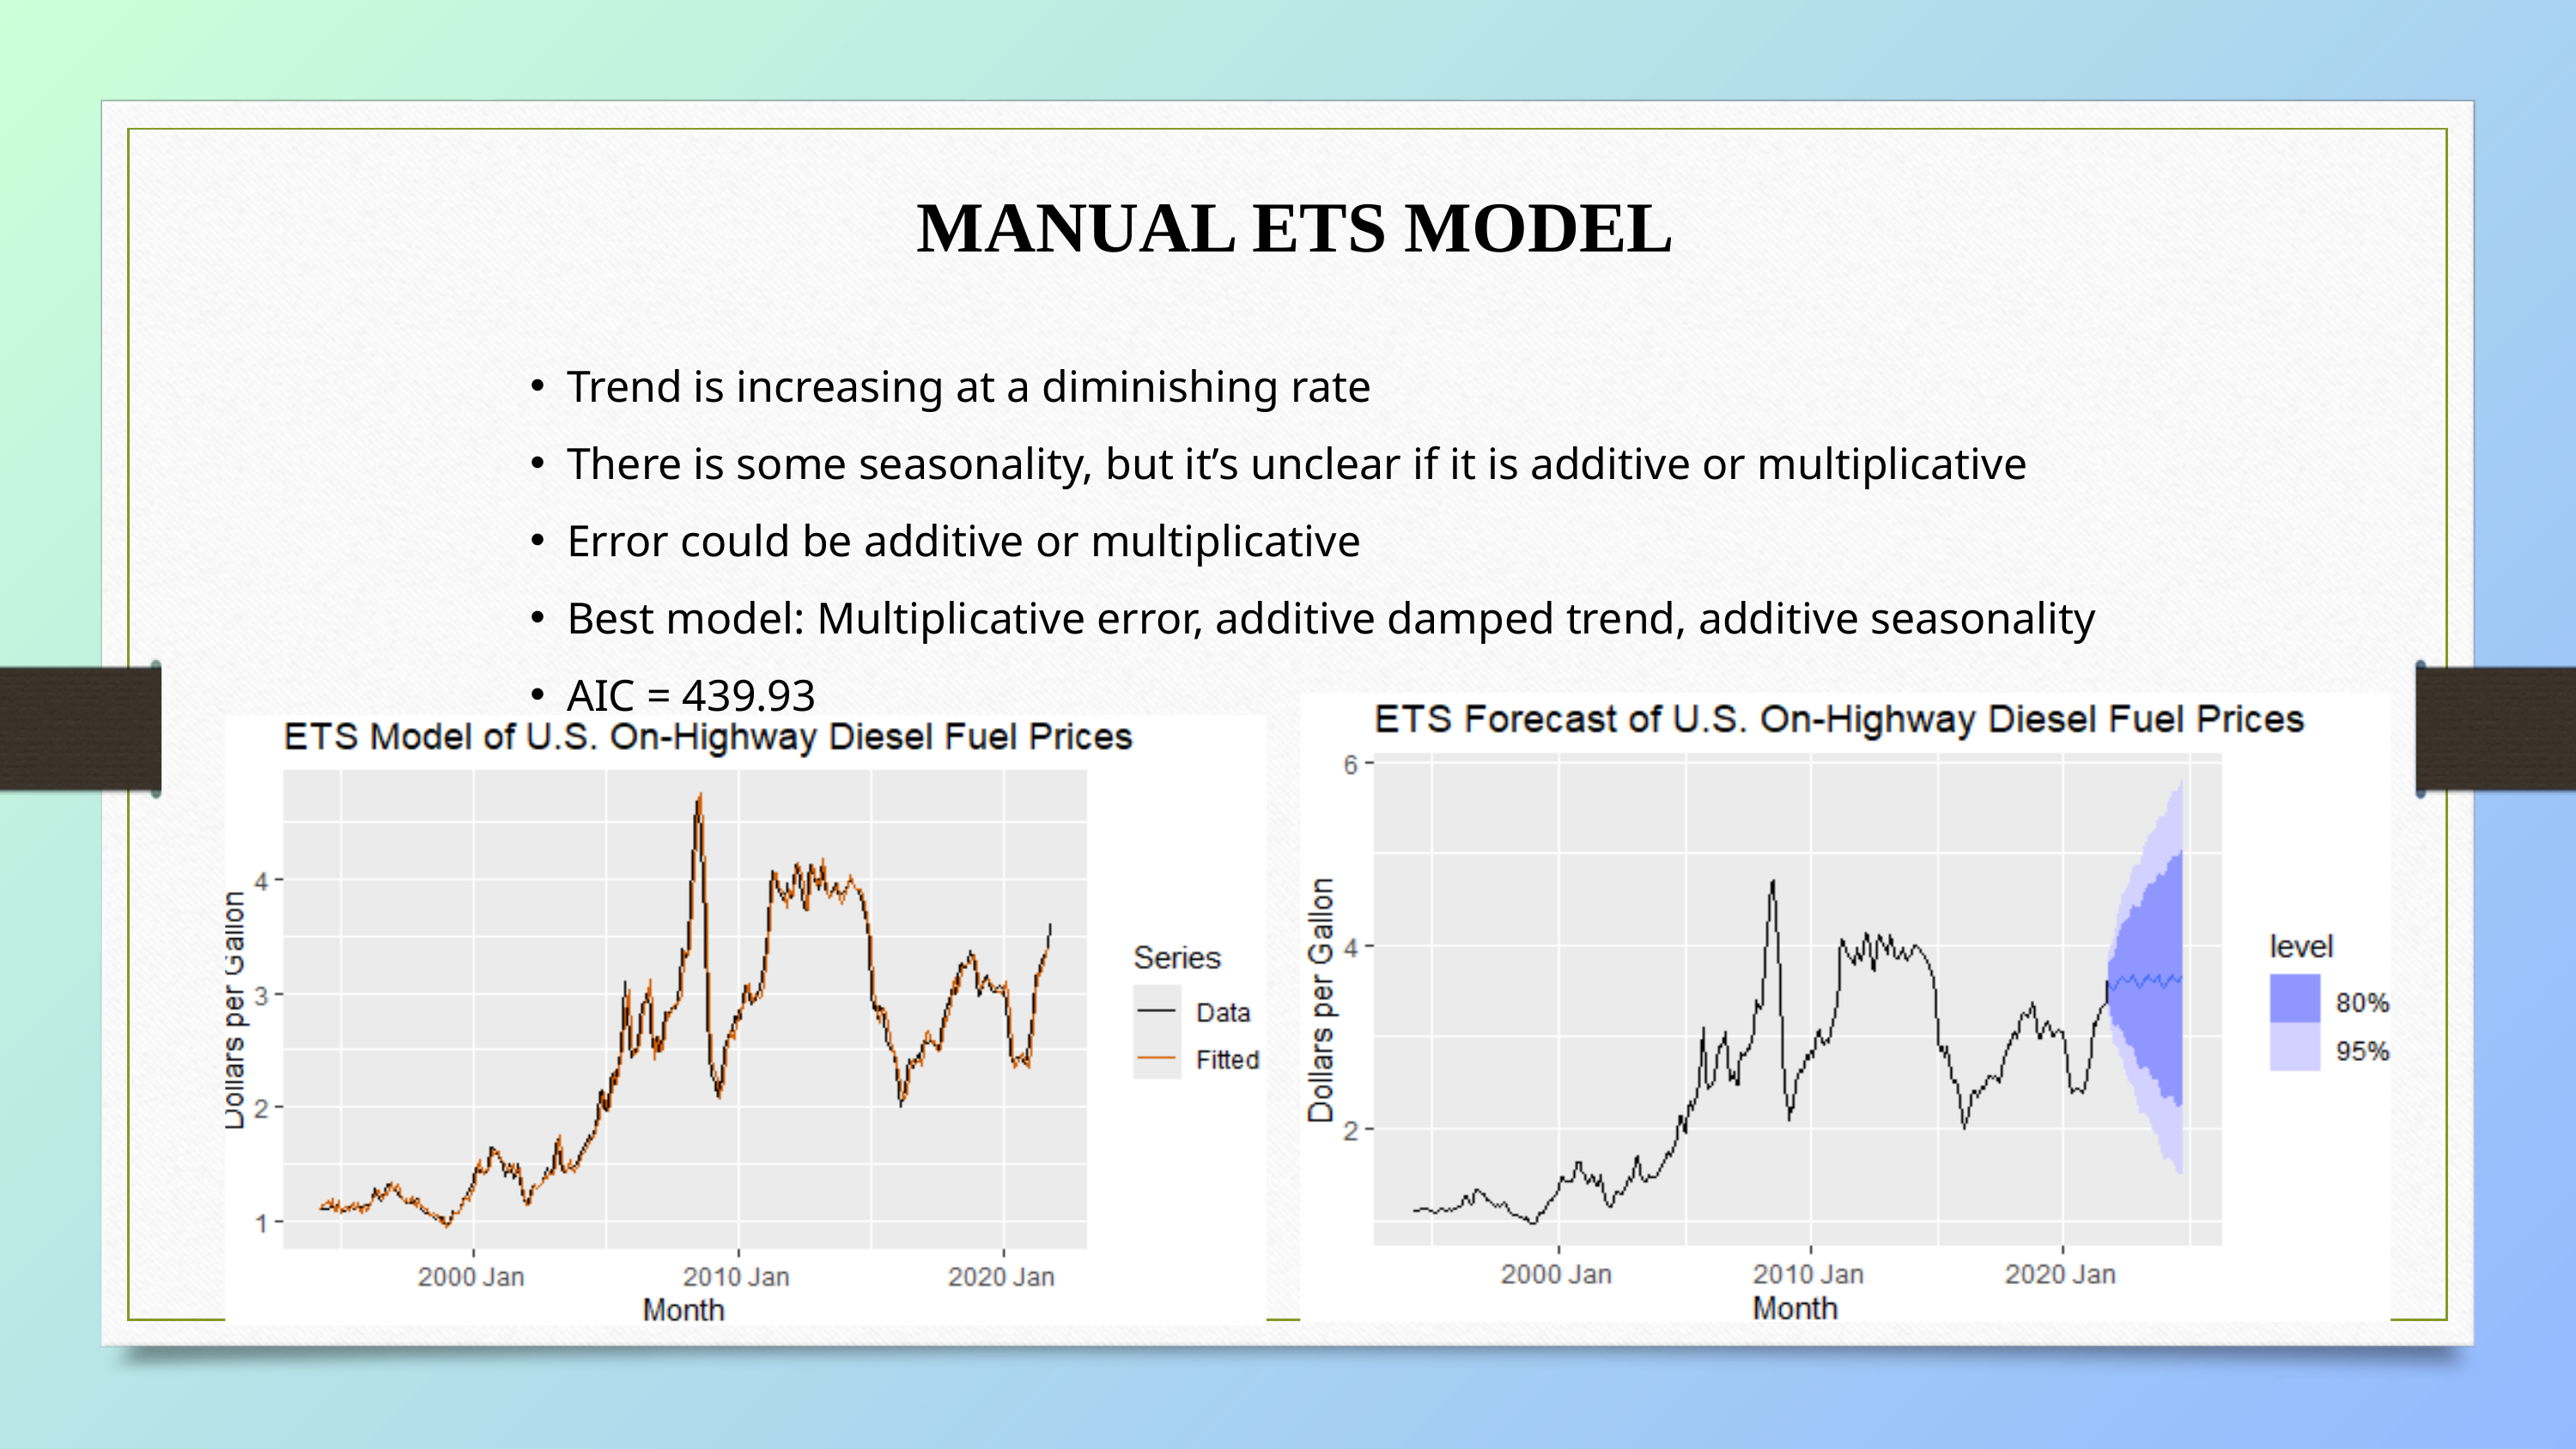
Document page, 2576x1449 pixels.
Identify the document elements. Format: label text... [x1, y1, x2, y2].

text_box MANUAL ETS MODEL [884, 141, 1707, 267]
text_box Trend is increasing at a diminishing rate There is some seasonality, but it’s unclear if it is additive or multiplicative Error could be additive or multiplicative Best model: Multiplicative error, additive damped trend, additive seasonality AIC = 439.93 [493, 333, 2260, 719]
picture [0, 0, 2576, 1448]
text_box [1300, 693, 2391, 1322]
text_box [225, 715, 1267, 1325]
